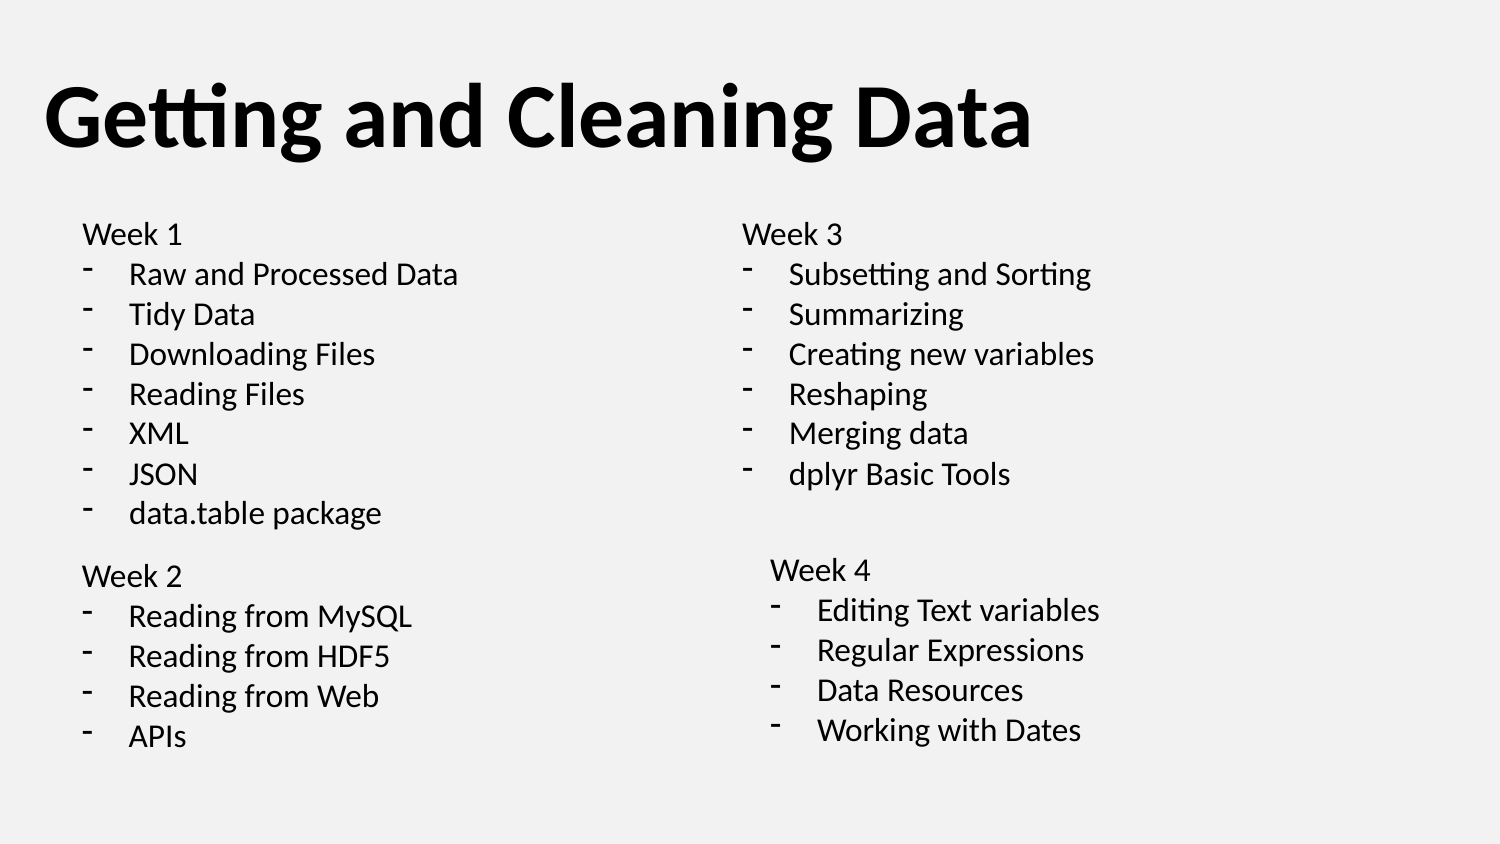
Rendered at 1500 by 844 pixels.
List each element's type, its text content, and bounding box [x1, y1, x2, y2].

text_box Week 4 Editing Text variables Regular Expressions Data Resources Working with Dates [755, 541, 1116, 756]
text_box Week 2 Reading from MySQL Reading from HDF5 Reading from Web APIs [67, 547, 428, 762]
text_box Week 3 Subsetting and Sorting Summarizing Creating new variables Reshaping Merging data dplyr Basic Tools [727, 204, 1110, 499]
title Getting and Cleaning Data [29, 20, 1128, 202]
text_box Week 1 Raw and Processed Data Tidy Data Downloading Files Reading Files XML JSON data.table package [67, 204, 475, 539]
